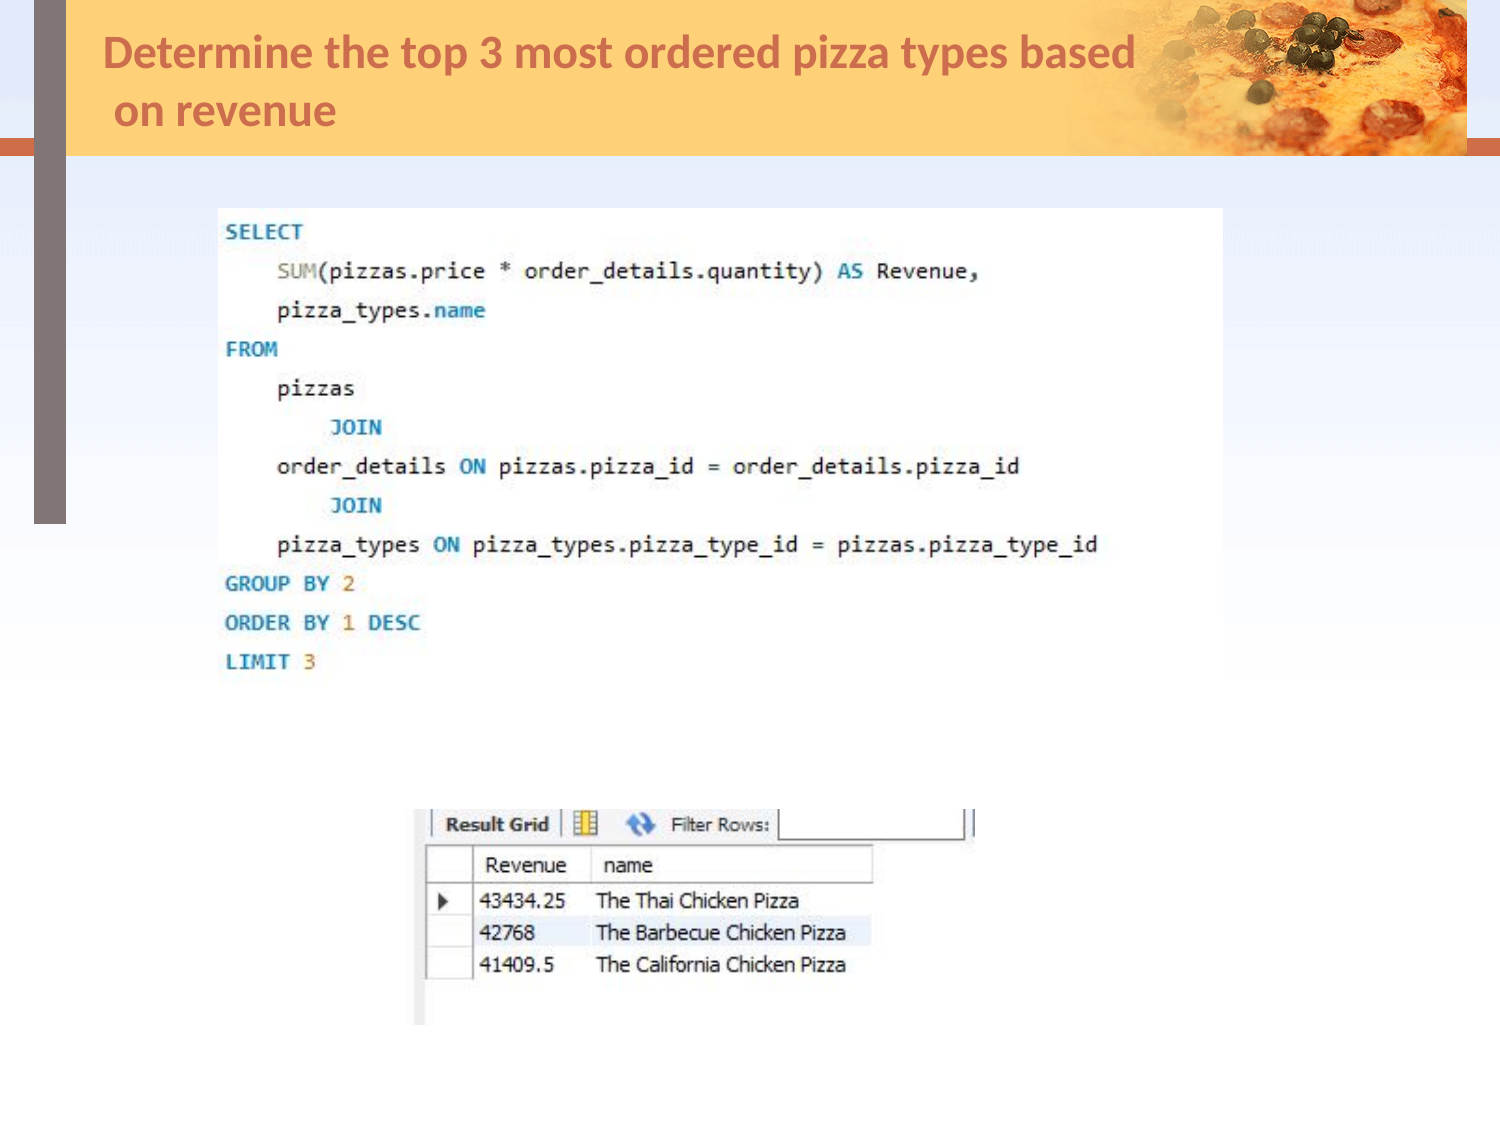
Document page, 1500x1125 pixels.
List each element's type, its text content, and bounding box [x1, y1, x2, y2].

title Determine the top 3 most ordered pizza types based on revenue [87, 12, 1412, 144]
picture [0, 0, 1500, 1125]
